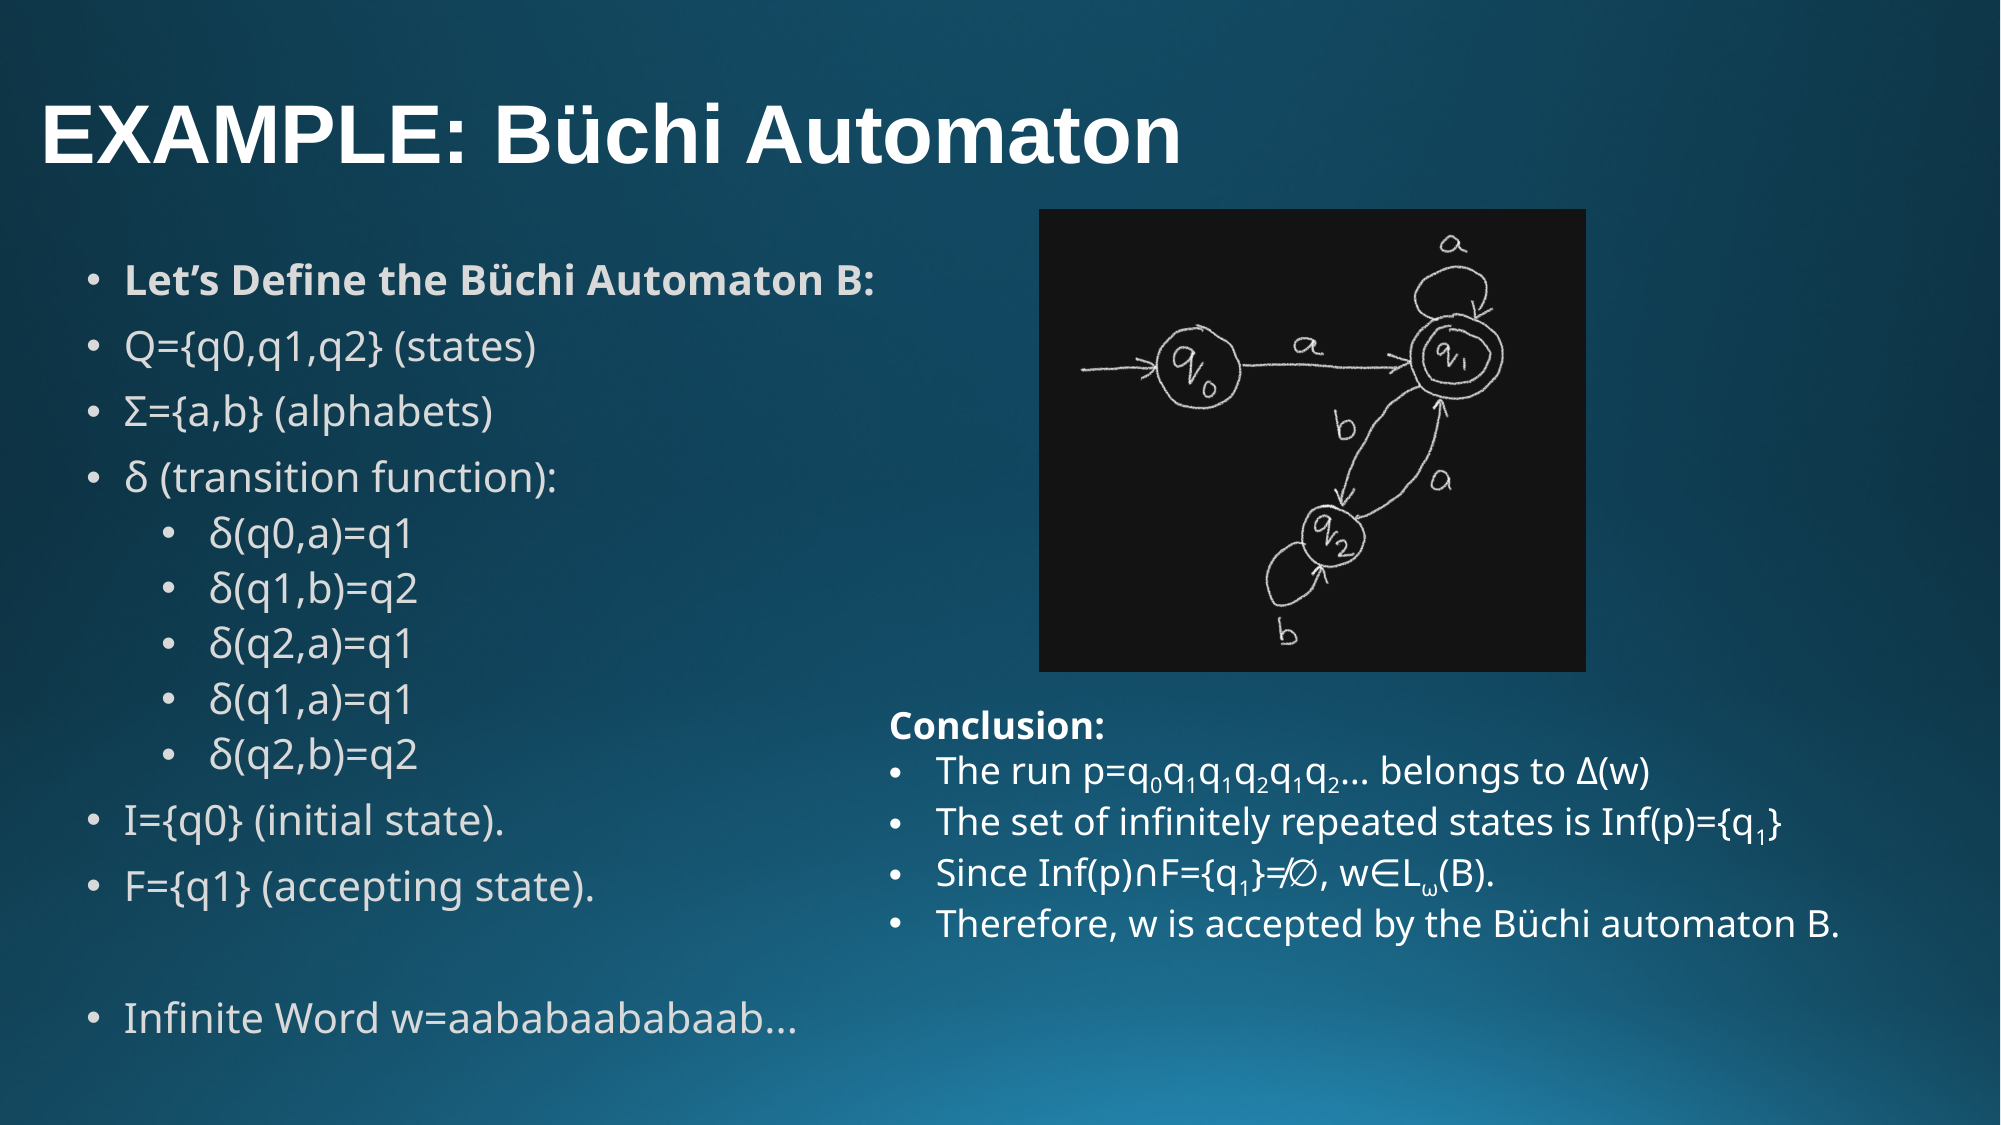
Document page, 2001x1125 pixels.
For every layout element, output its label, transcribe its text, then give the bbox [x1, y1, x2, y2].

picture [0, 0, 2001, 1125]
list Let’s Define the Büchi Automaton B: Q={q0,q1,q2} (states) Σ={a,b} (alphabets) δ (transition function): δ(q0,a)=q1 δ(q1,b)=q2 δ(q2,a)=q1 δ(q1,a)=q1 δ(q2,b)=q2 I={q0} (initial state). F={q1} (accepting state). Infinite Word w=aababaababaab... [71, 251, 1933, 1071]
picture [1039, 209, 1586, 672]
title Example: Büchi Automaton [25, 0, 2000, 273]
text_box Conclusion: The run p=q0q1q1q2q1q2… belongs to Δ(w) The set of infinitely repeated states is Inf(p)={q1} Since Inf(p)∩F={q1}≠∅, w∈Lω​(B). Therefore, w is accepted by the Büchi automaton B. [874, 694, 1857, 998]
